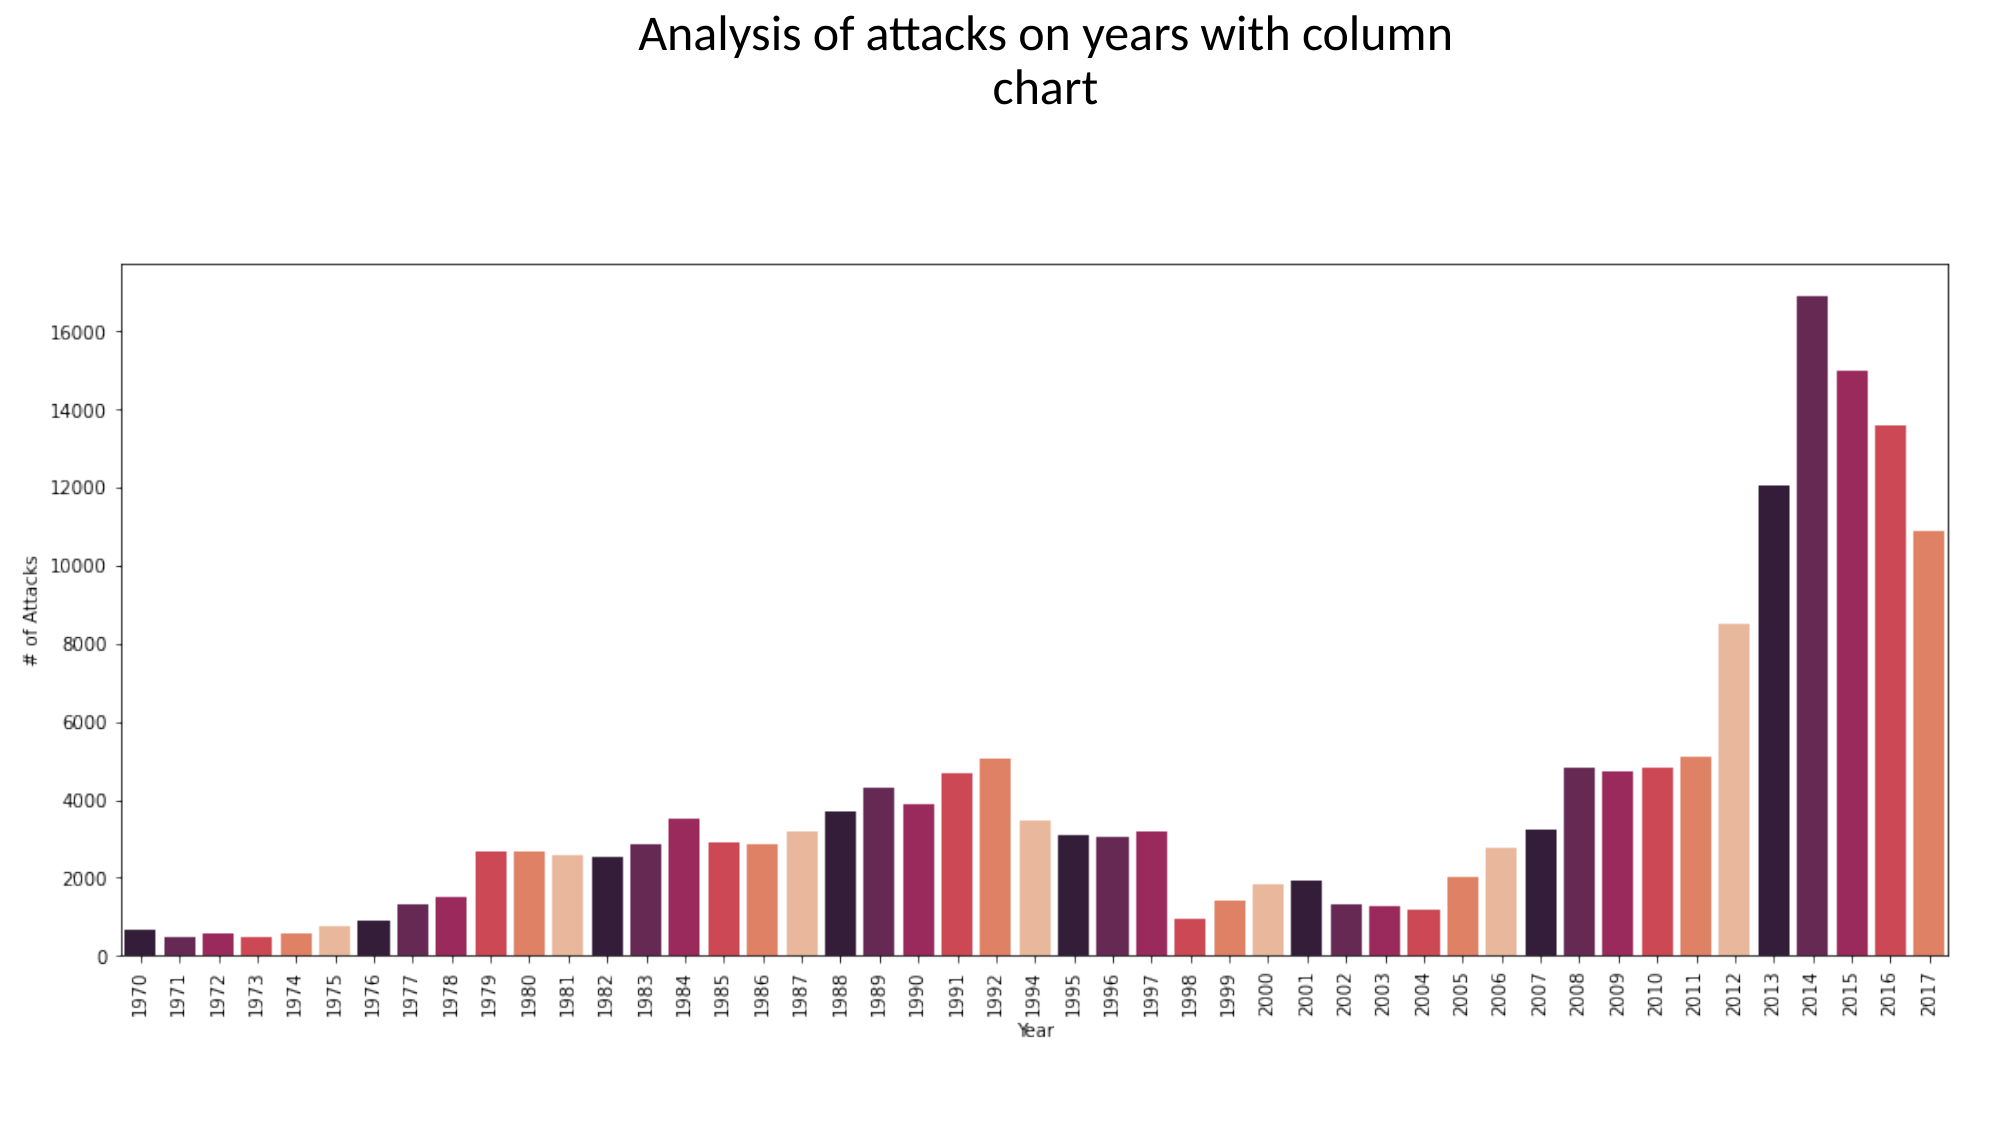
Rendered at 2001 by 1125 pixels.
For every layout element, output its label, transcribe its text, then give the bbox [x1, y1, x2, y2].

subtitle Analysis of attacks on years with column chart [609, 0, 1483, 210]
picture [12, 251, 1961, 1054]
